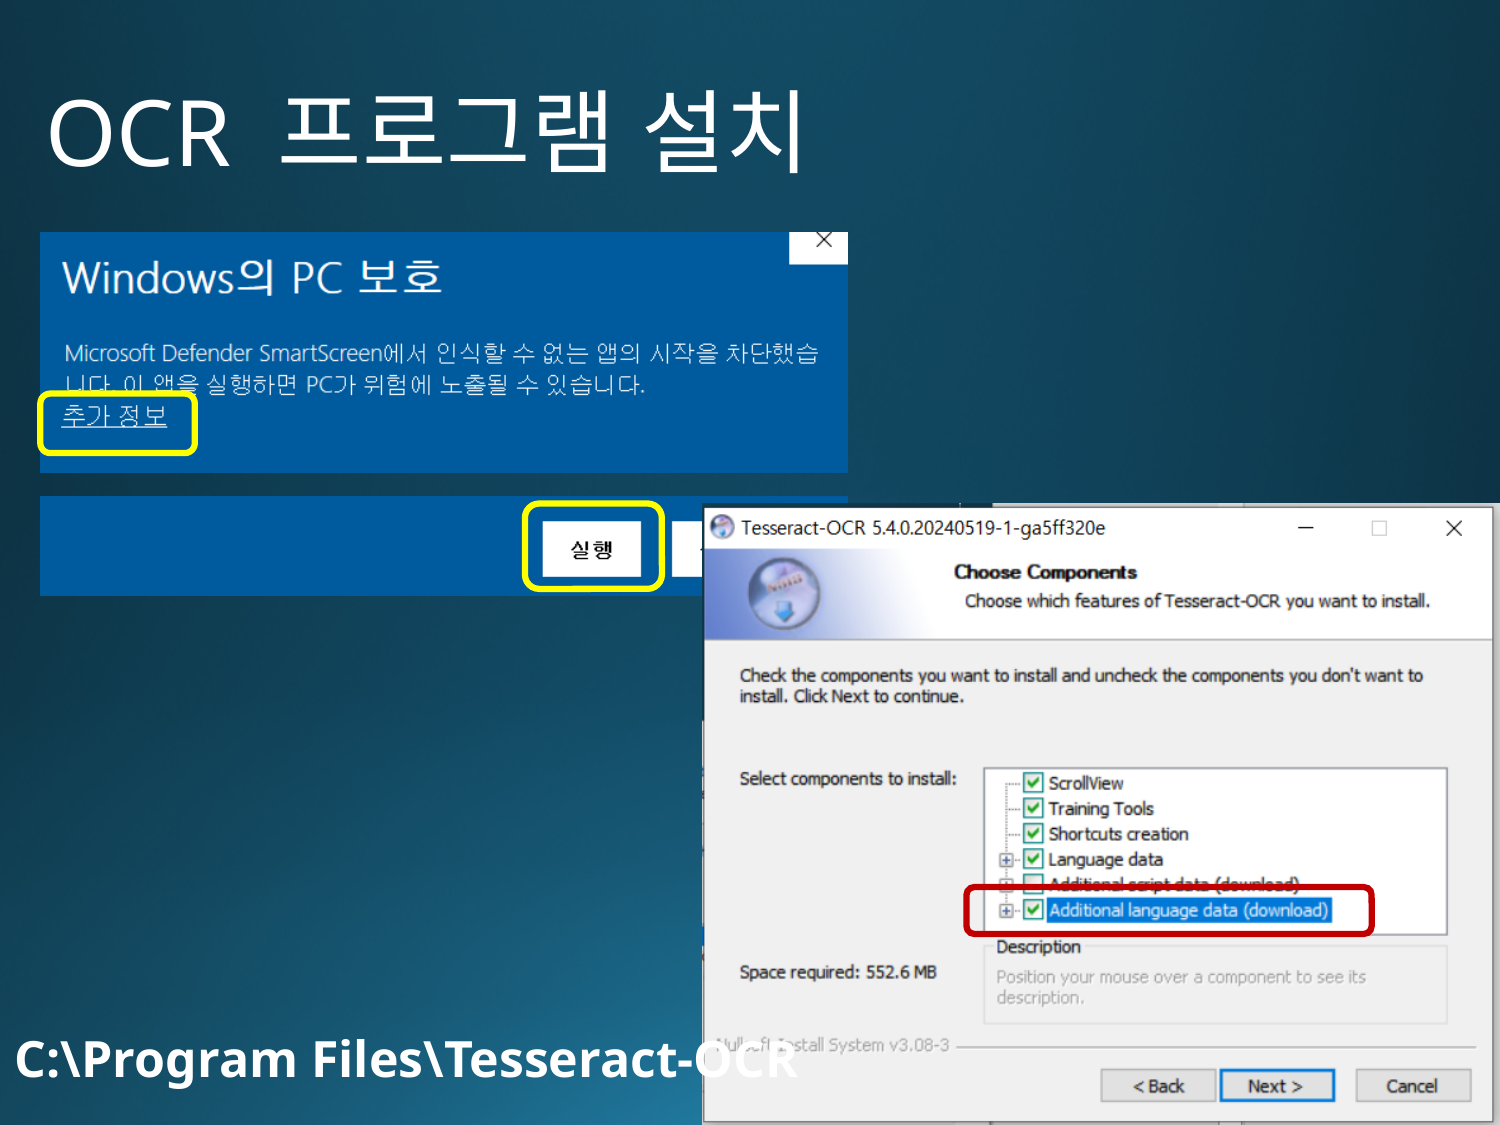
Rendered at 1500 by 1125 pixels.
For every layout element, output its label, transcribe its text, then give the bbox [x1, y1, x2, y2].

title OCR 프로그램 설치 [30, 51, 1460, 223]
picture [0, 0, 1500, 1125]
text_box C:\Program Files\Tesseract-OCR [0, 1019, 702, 1095]
